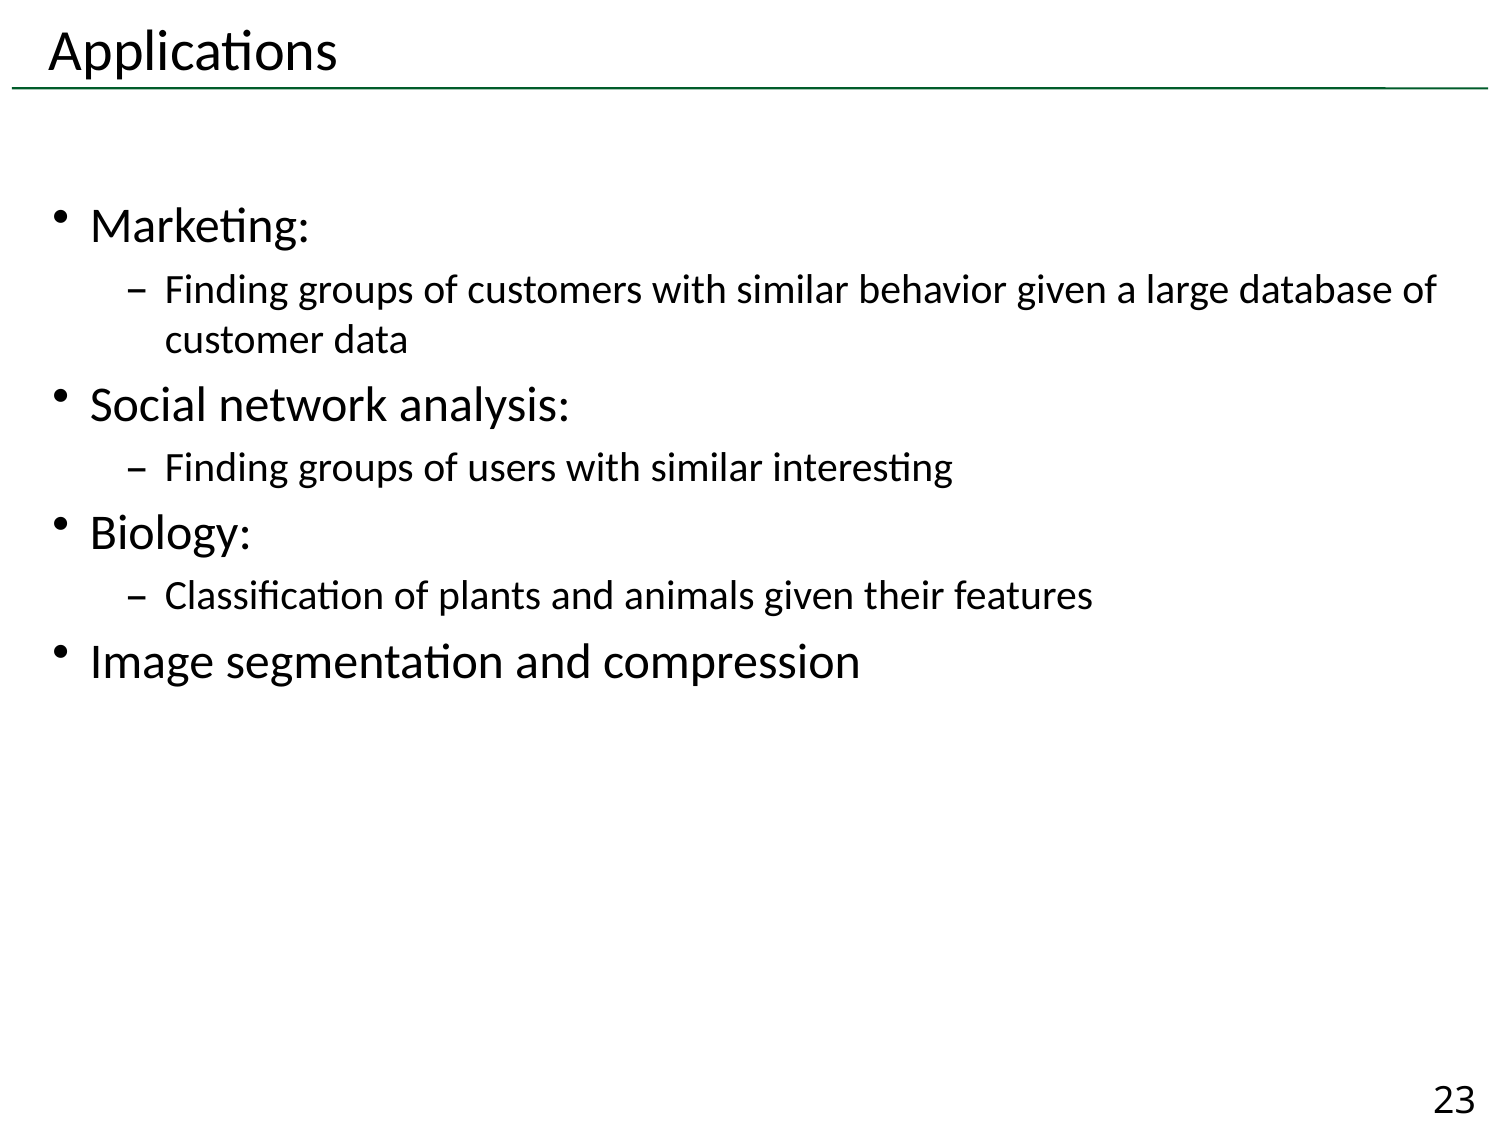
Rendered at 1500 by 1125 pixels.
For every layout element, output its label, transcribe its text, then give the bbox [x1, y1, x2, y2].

title Applications [48, 19, 1477, 83]
list Marketing: Finding groups of customers with similar behavior given a large database of customer data Social network analysis: Finding groups of users with similar interesting Biology: Classification of plants and animals given their features Image segmentation and compression [52, 192, 1448, 1045]
slide_number 23 [1376, 1092, 1477, 1111]
